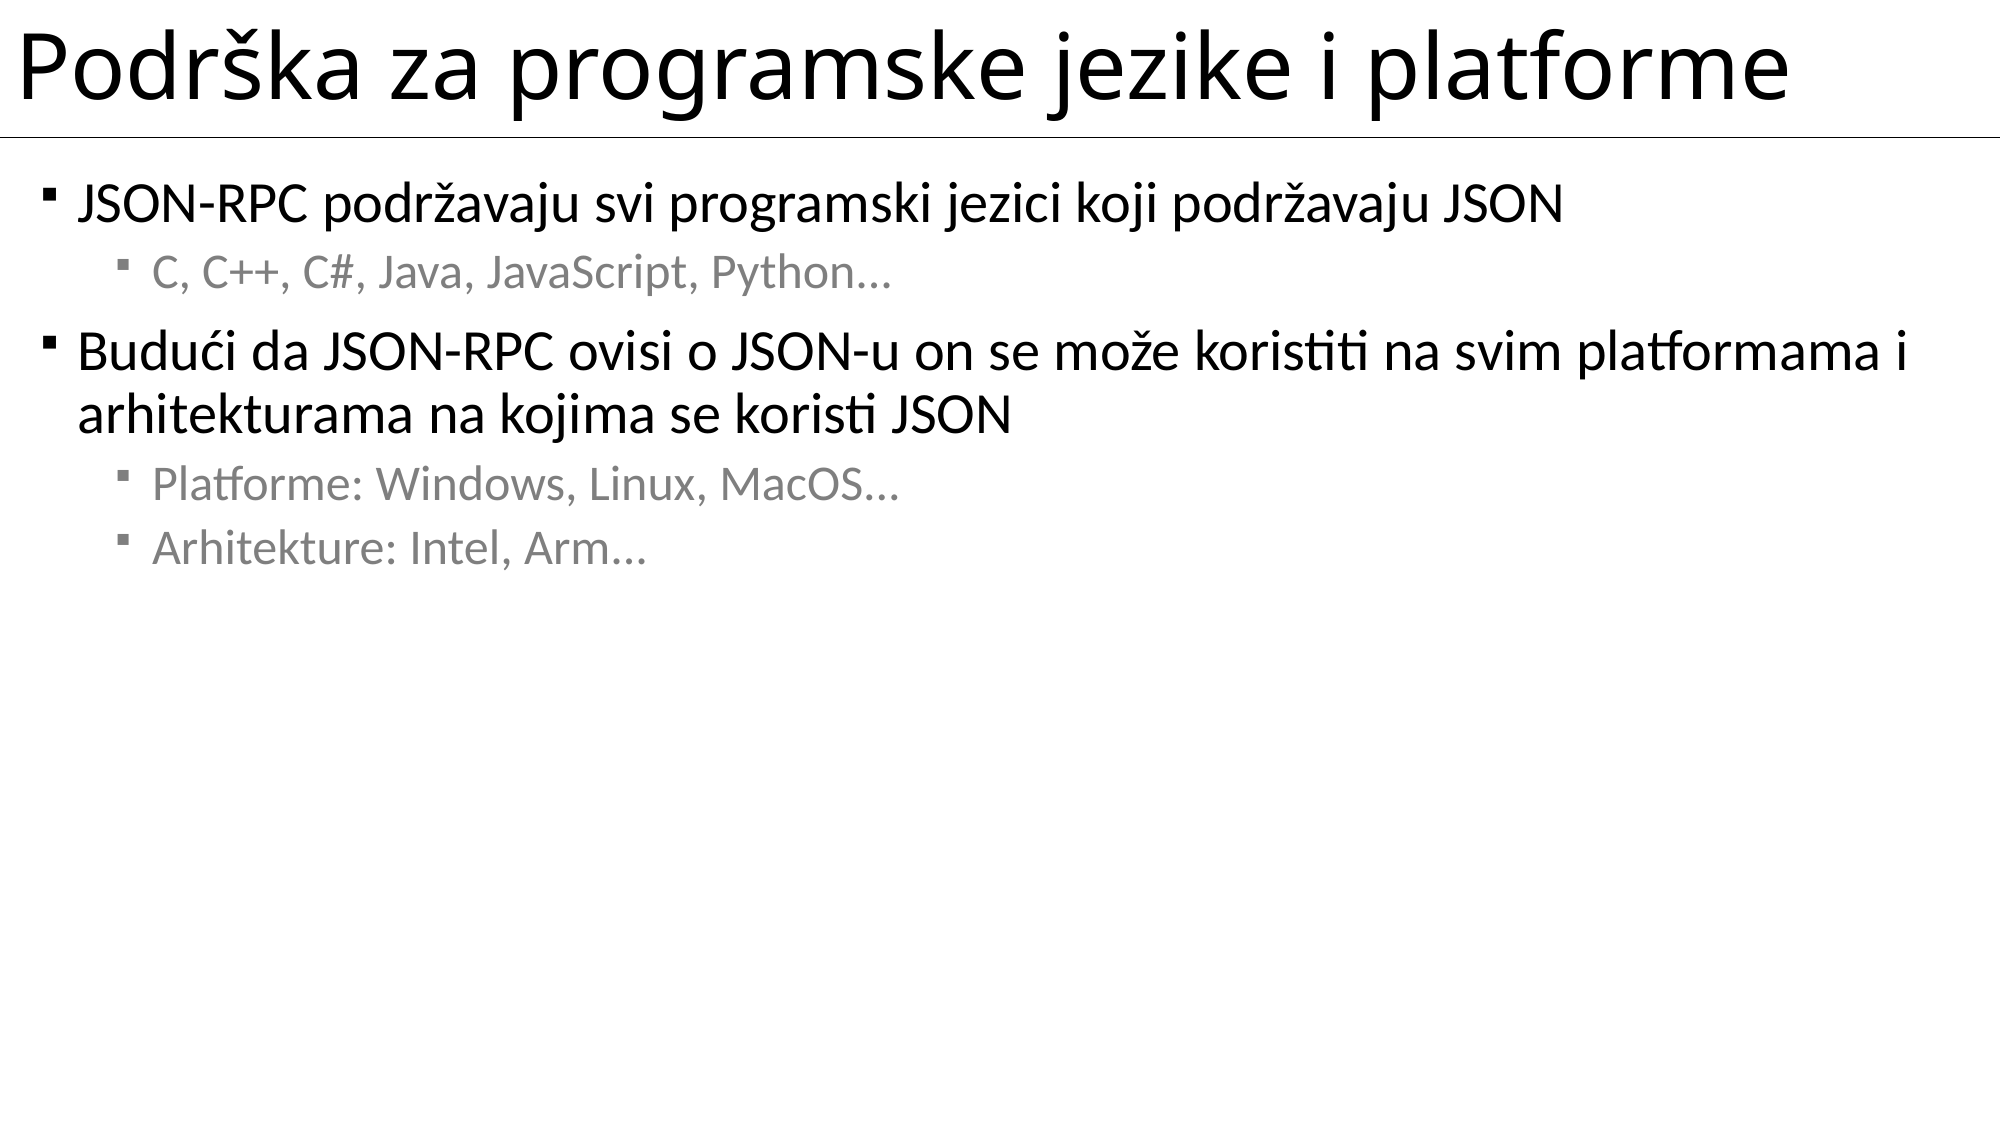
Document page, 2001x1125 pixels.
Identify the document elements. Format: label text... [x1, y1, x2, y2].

title Podrška za programske jezike i platforme [0, 3, 2000, 138]
list JSON-RPC podržavaju svi programski jezici koji podržavaju JSON C, C++, C#, Java, JavaScript, Python... Budući da JSON-RPC ovisi o JSON-u on se može koristiti na svim platformama i arhitekturama na kojima se koristi JSON Platforme: Windows, Linux, MacOS... Arhitekture: Intel, Arm... [24, 164, 1941, 1024]
